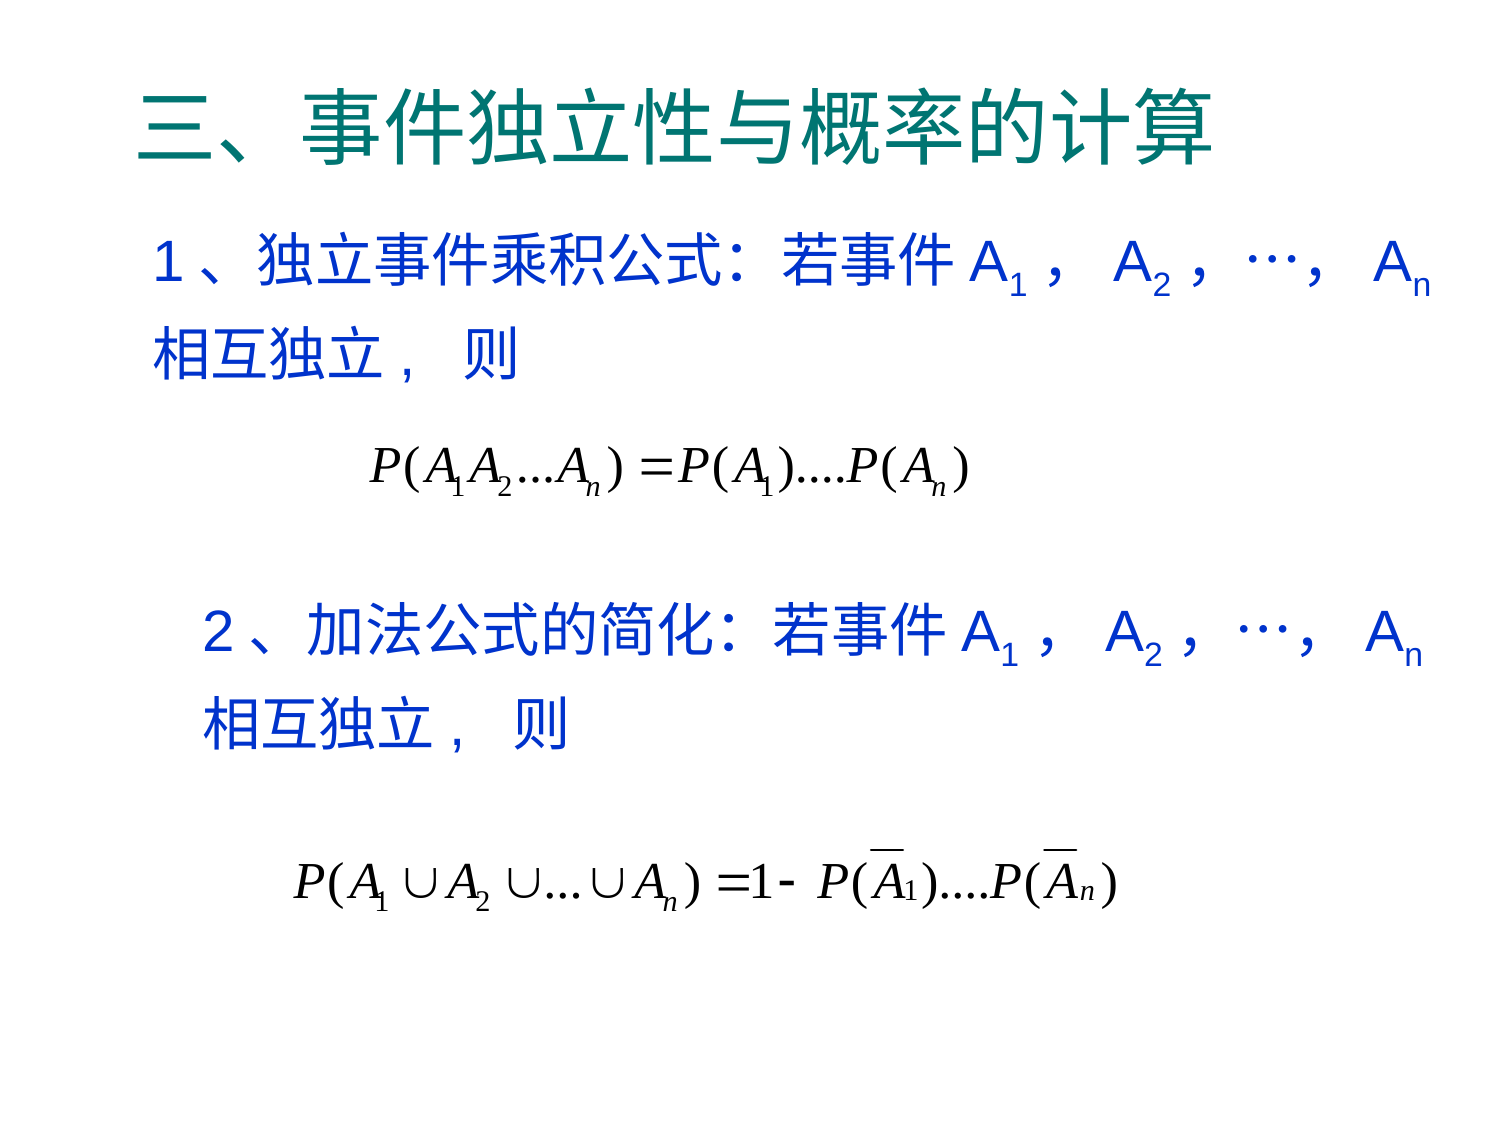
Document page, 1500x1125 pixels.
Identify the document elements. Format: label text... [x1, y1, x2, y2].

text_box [284, 837, 1129, 924]
text_box 1、独立事件乘积公式：若事件A1，A2，…，An相互独立, 则 [62, 130, 1450, 467]
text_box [360, 430, 978, 509]
text_box 2、加法公式的简化：若事件A1，A2，…，An相互独立, 则 [112, 499, 1500, 921]
text_box 三、事件独立性与概率的计算 [118, 68, 1394, 130]
